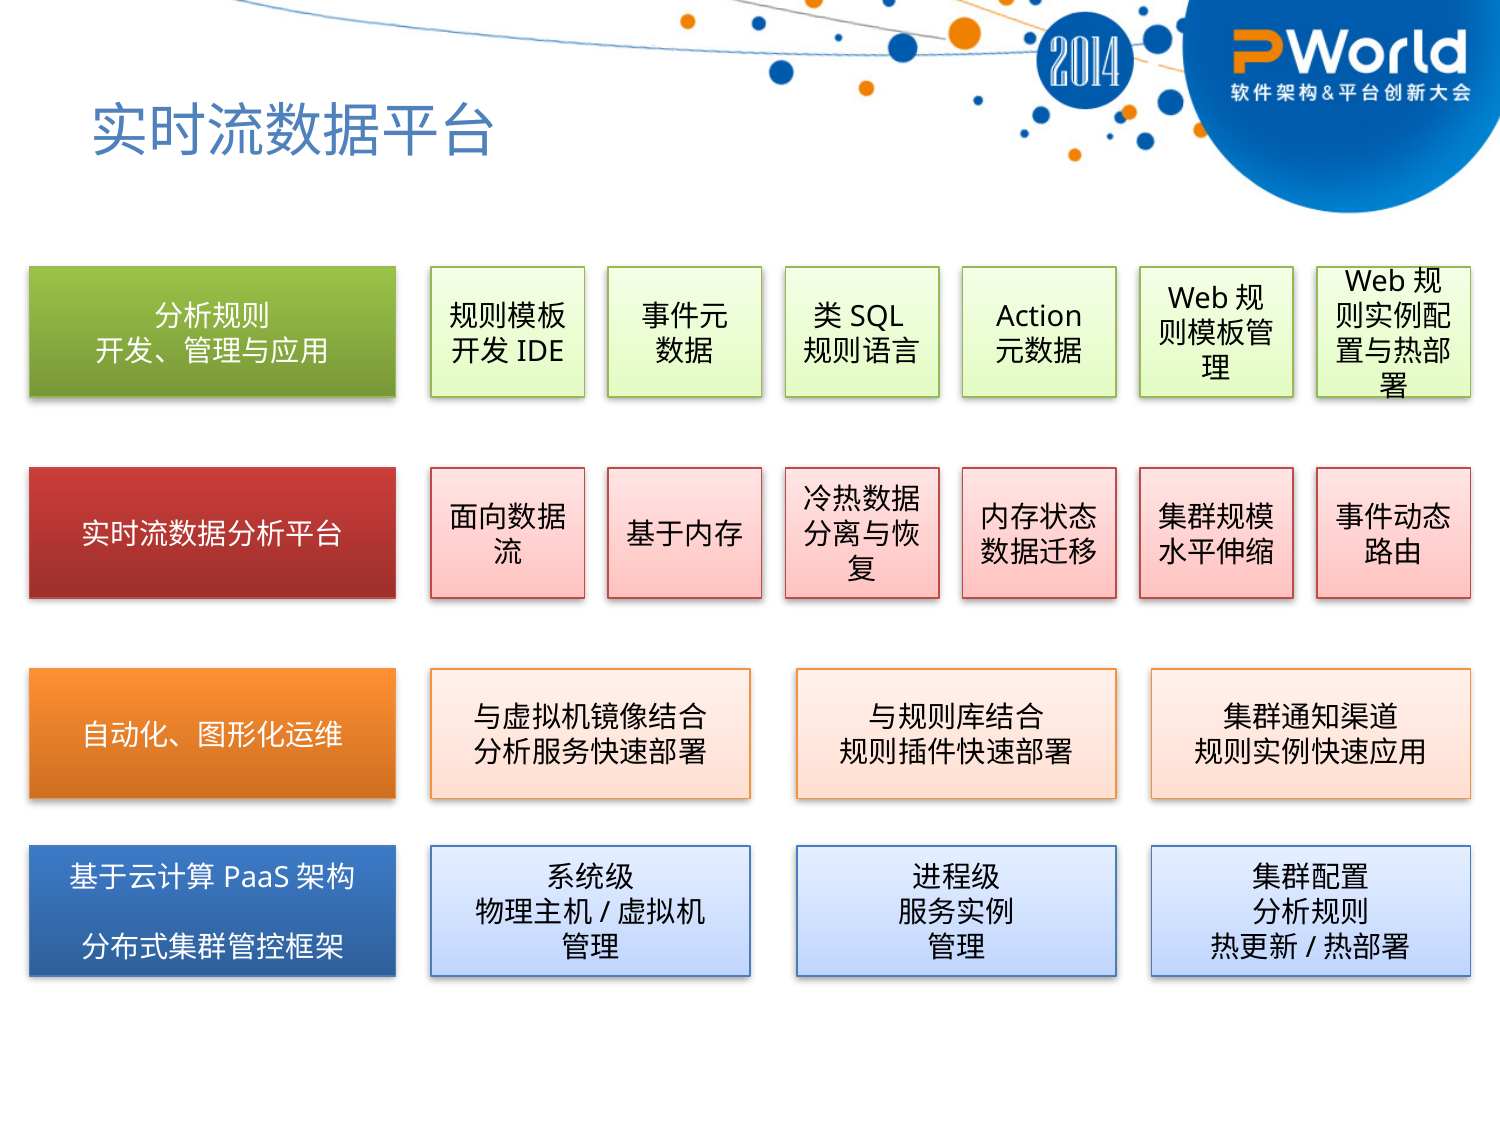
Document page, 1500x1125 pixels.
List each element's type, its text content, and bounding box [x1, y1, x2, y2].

text_box 系统级 物理主机/虚拟机 管理 [430, 845, 751, 977]
text_box 集群规模水平伸缩 [1139, 467, 1294, 599]
text_box Web规则实例配置与热部署 [1316, 266, 1471, 398]
text_box 内存状态数据迁移 [962, 467, 1117, 599]
text_box Web规则模板管理 [1139, 266, 1294, 398]
text_box 与虚拟机镜像结合 分析服务快速部署 [430, 668, 751, 799]
text_box 规则模板开发IDE [430, 266, 585, 398]
text_box 集群通知渠道 规则实例快速应用 [1151, 668, 1471, 799]
text_box 面向数据流 [430, 467, 585, 599]
text_box 类SQL规则语言 [785, 266, 940, 398]
text_box 事件元 数据 [607, 266, 762, 398]
title 实时流数据平台 [75, 69, 988, 186]
text_box 冷热数据分离与恢复 [785, 467, 940, 599]
text_box 与规则库结合 规则插件快速部署 [796, 668, 1117, 799]
text_box 事件动态路由 [1316, 467, 1471, 599]
text_box 分析规则 开发、管理与应用 [29, 266, 396, 398]
text_box Action 元数据 [962, 266, 1117, 398]
text_box 进程级 服务实例 管理 [796, 845, 1117, 977]
text_box 实时流数据分析平台 [29, 467, 396, 599]
text_box 基于内存 [607, 467, 762, 599]
text_box 基于云计算PaaS架构 分布式集群管控框架 [29, 845, 396, 977]
text_box 自动化、图形化运维 [29, 668, 396, 799]
picture [0, 0, 1500, 1125]
text_box 集群配置 分析规则 热更新/热部署 [1151, 845, 1471, 977]
